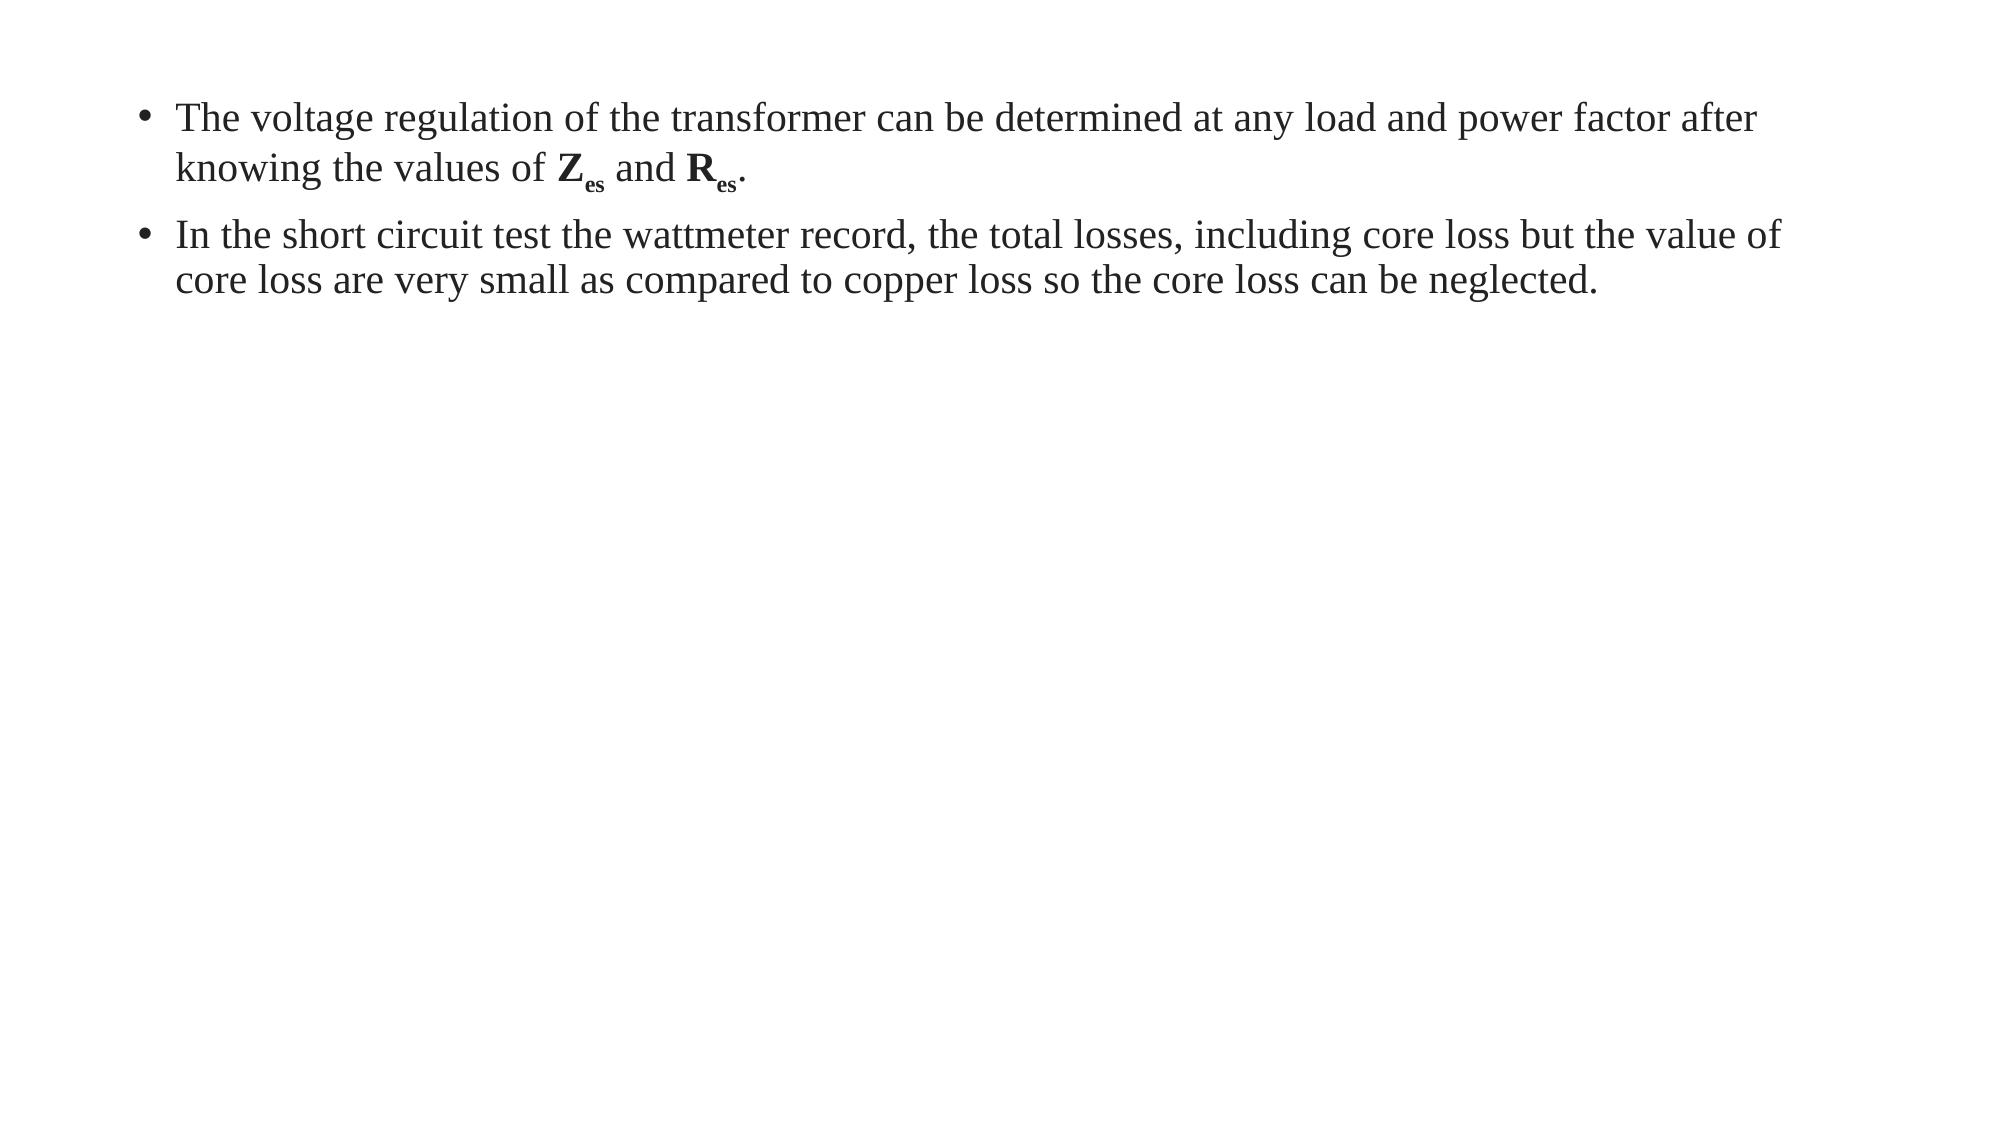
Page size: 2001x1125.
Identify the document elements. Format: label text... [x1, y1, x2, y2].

list The voltage regulation of the transformer can be determined at any load and power factor after knowing the values of Zes and Res. In the short circuit test the wattmeter record, the total losses, including core loss but the value of core loss are very small as compared to copper loss so the core loss can be neglected. [123, 88, 1848, 802]
